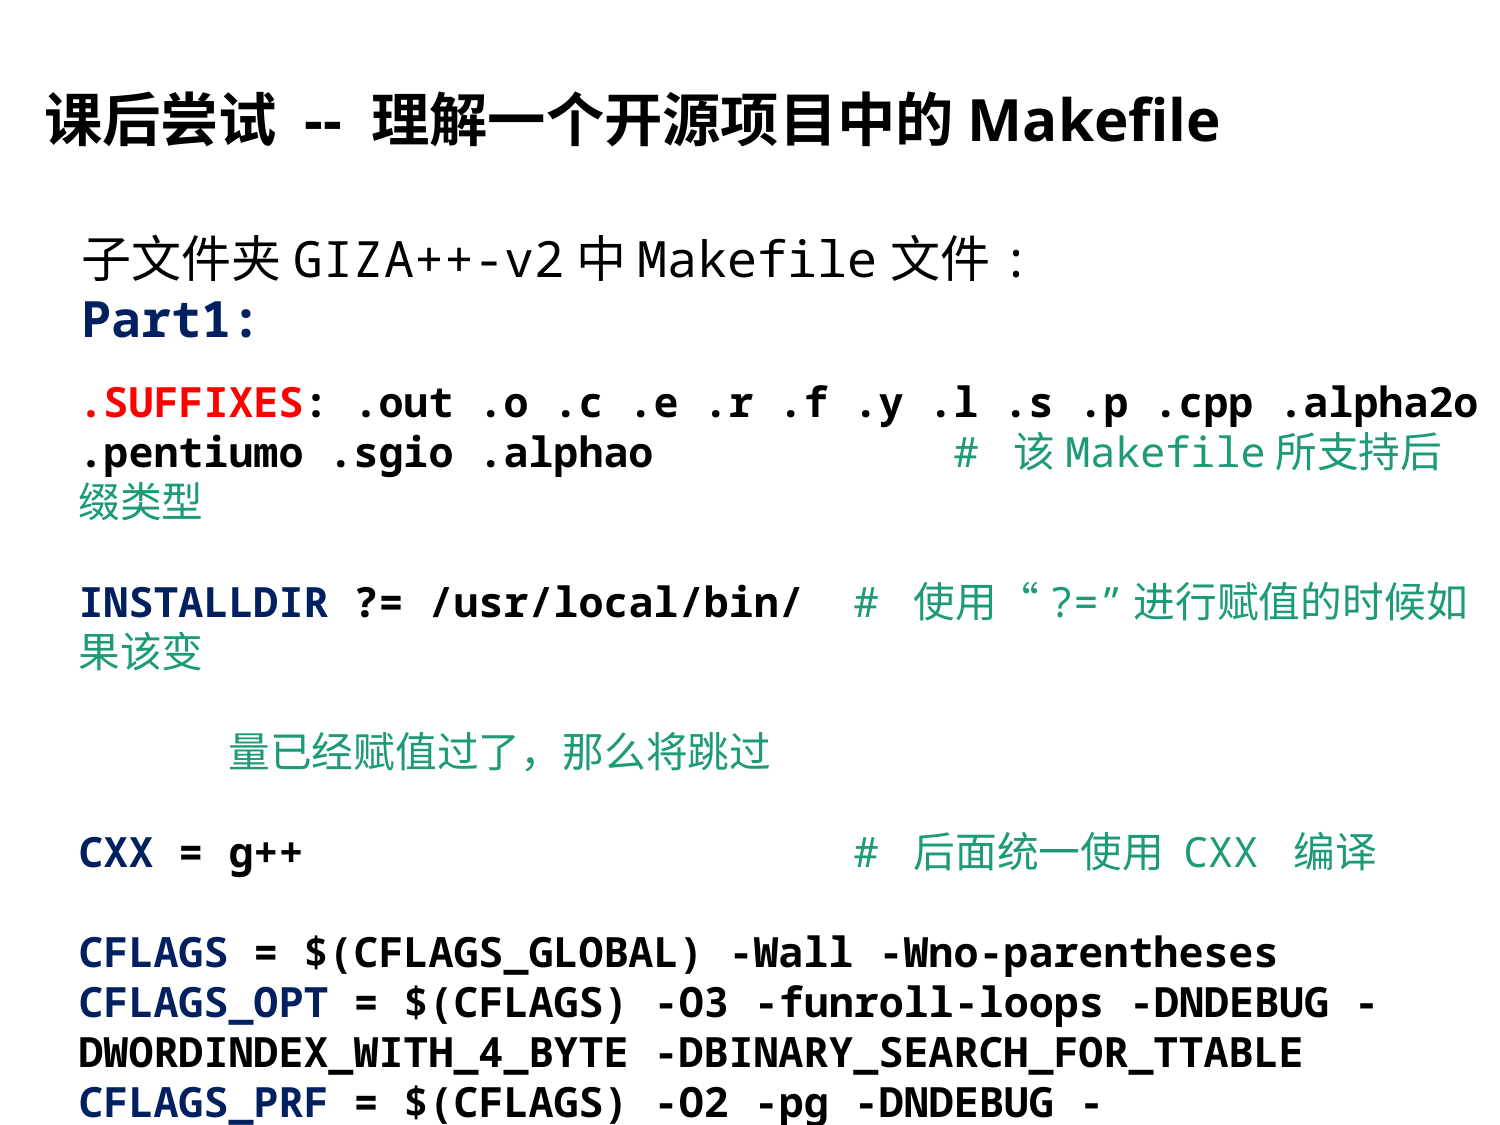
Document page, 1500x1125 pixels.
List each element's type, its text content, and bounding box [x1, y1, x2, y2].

text_box .SUFFIXES: .out .o .c .e .r .f .y .l .s .p .cpp .alpha2o .pentiumo .sgio .alphao # 该Makefile所支持后缀类型 INSTALLDIR ?= /usr/local/bin/ # 使用“?=”进行赋值的时候如果该变 量已经赋值过了，那么将跳过 CXX = g++ # 后面统一使用 CXX 编译 CFLAGS = $(CFLAGS_GLOBAL) -Wall -Wno-parentheses CFLAGS_OPT = $(CFLAGS) -O3 -funroll-loops -DNDEBUG -DWORDINDEX_WITH_4_BYTE -DBINARY_SEARCH_FOR_TTABLE CFLAGS_PRF = $(CFLAGS) -O2 -pg -DNDEBUG -DWORDINDEX_WITH_4_BYTE ... ... LDFLAGS = [63, 368, 1495, 1125]
text_box 子文件夹GIZA++-v2中Makefile文件: Part1: [67, 219, 1211, 355]
title 课后尝试 -- 理解一个开源项目中的Makefile [29, 14, 1324, 232]
